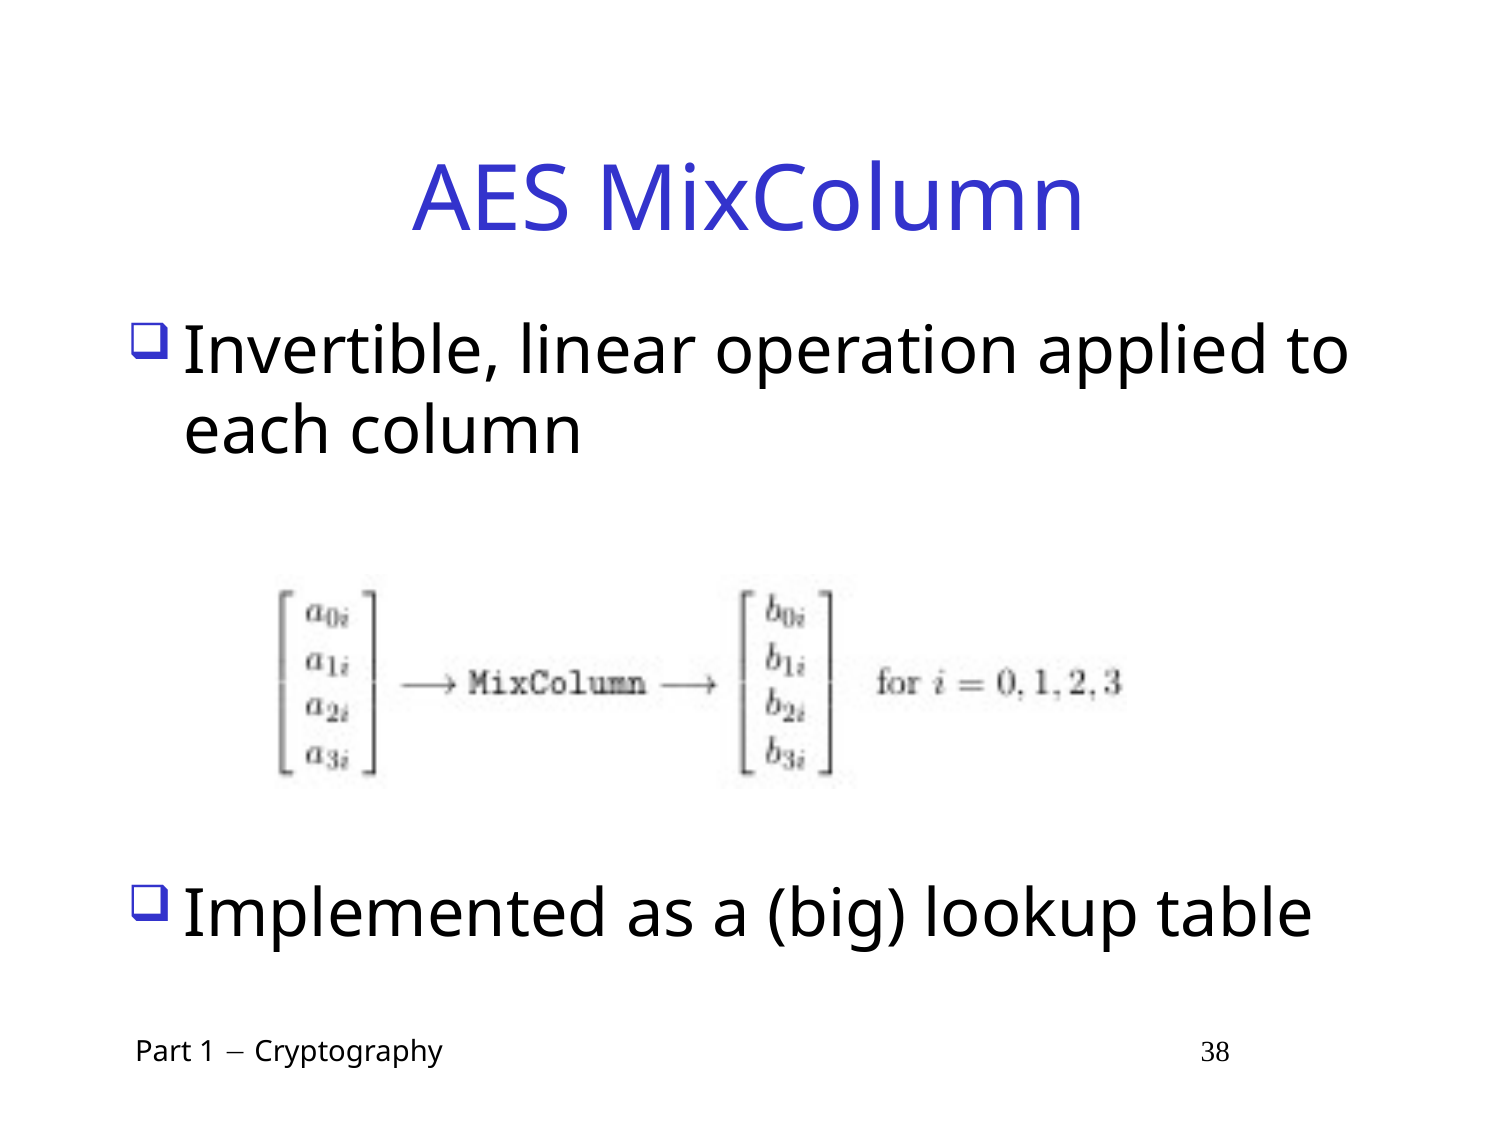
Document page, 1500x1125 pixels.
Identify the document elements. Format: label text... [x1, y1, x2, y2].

title AES MixColumn [112, 99, 1388, 288]
text_box Invertible, linear operation applied to each column [112, 299, 1388, 488]
footer Part 1  Cryptography 38 [112, 1024, 1401, 1101]
picture [249, 574, 1128, 790]
list Implemented as a (big) lookup table [112, 862, 1388, 1001]
